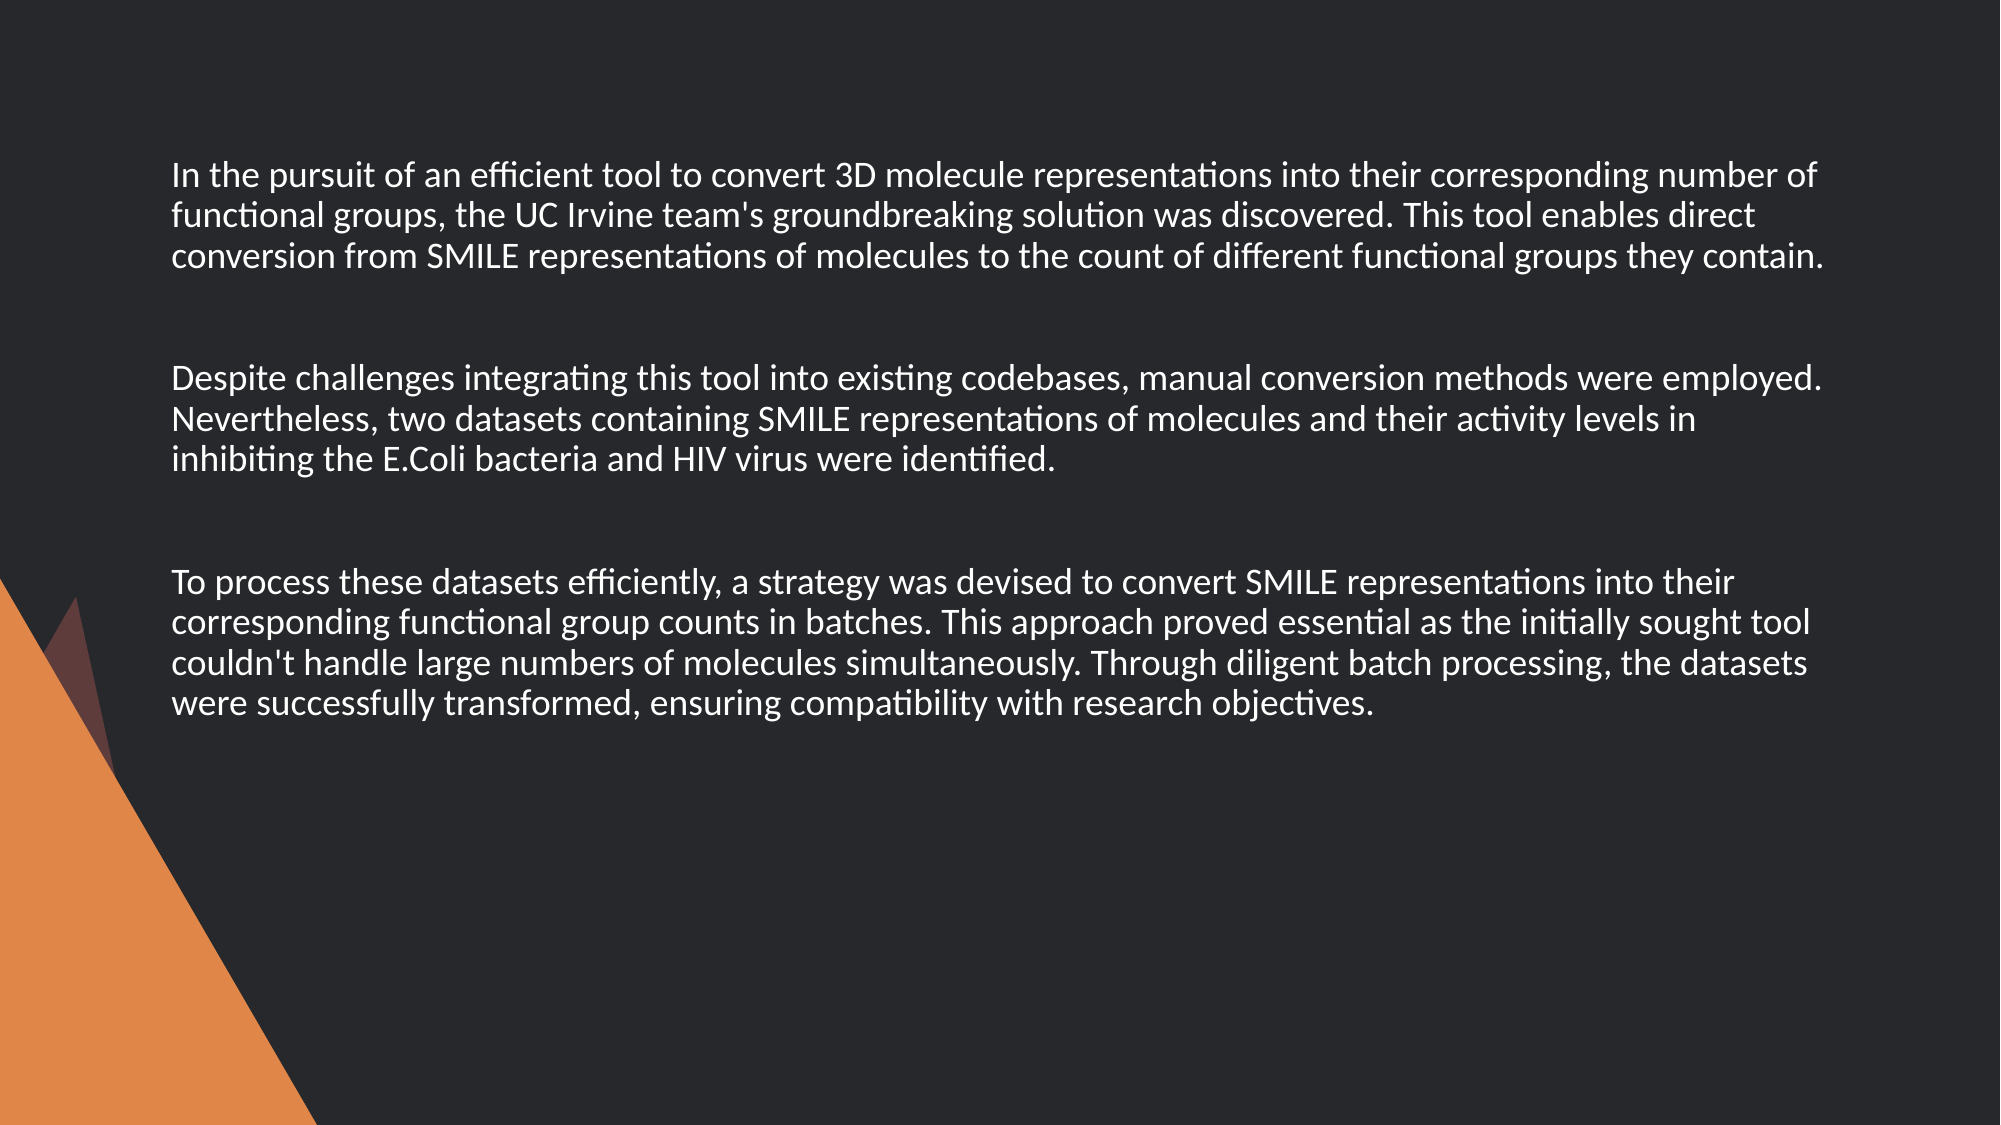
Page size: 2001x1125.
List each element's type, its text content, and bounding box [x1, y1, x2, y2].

list In the pursuit of an efficient tool to convert 3D molecule representations into their corresponding number of functional groups, the UC Irvine team's groundbreaking solution was discovered. This tool enables direct conversion from SMILE representations of molecules to the count of different functional groups they contain. Despite challenges integrating this tool into existing codebases, manual conversion methods were employed. Nevertheless, two datasets containing SMILE representations of molecules and their activity levels in inhibiting the E.Coli bacteria and HIV virus were identified. To process these datasets efficiently, a strategy was devised to convert SMILE representations into their corresponding functional group counts in batches. This approach proved essential as the initially sought tool couldn't handle large numbers of molecules simultaneously. Through diligent batch processing, the datasets were successfully transformed, ensuring compatibility with research objectives. [156, 147, 1844, 947]
